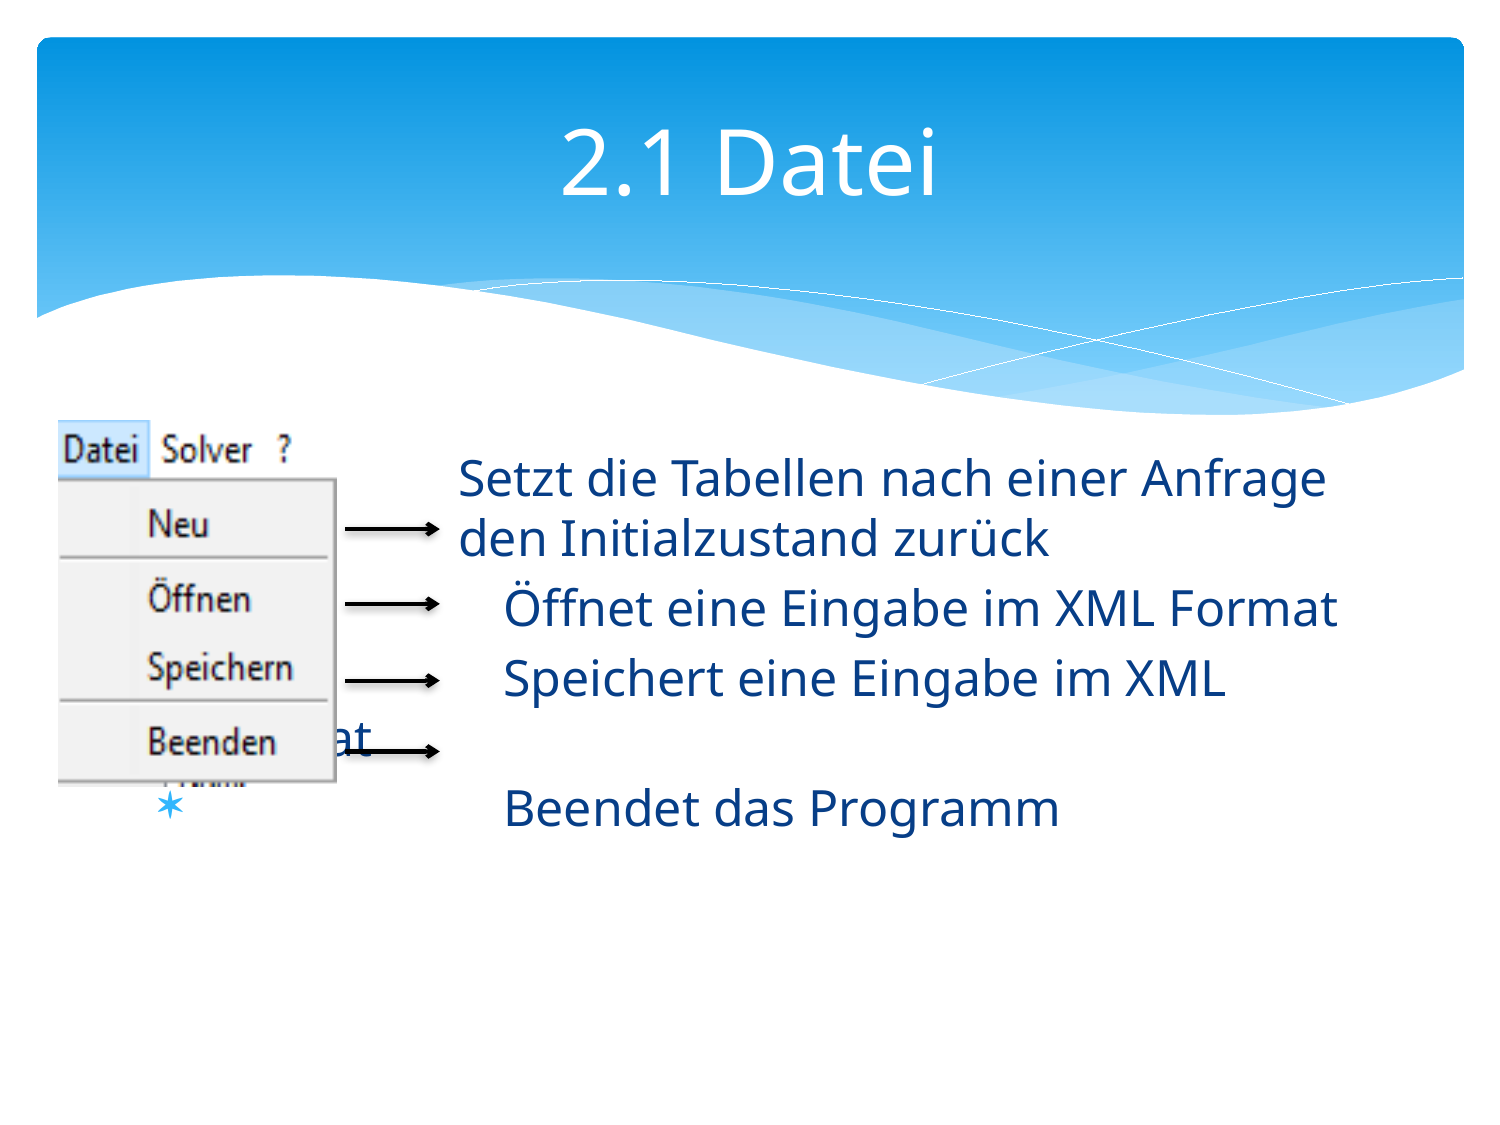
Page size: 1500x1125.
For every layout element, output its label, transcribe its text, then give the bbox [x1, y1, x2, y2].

list Setzt die Tabellen nach einer Anfrage auf den Initialzustand zurück Öffnet eine Eingabe im XML Format Speichert eine Eingabe im XML Format Beendet das Programm [143, 438, 1359, 1005]
picture [58, 420, 337, 788]
title 2.1 Datei [75, 55, 1425, 261]
